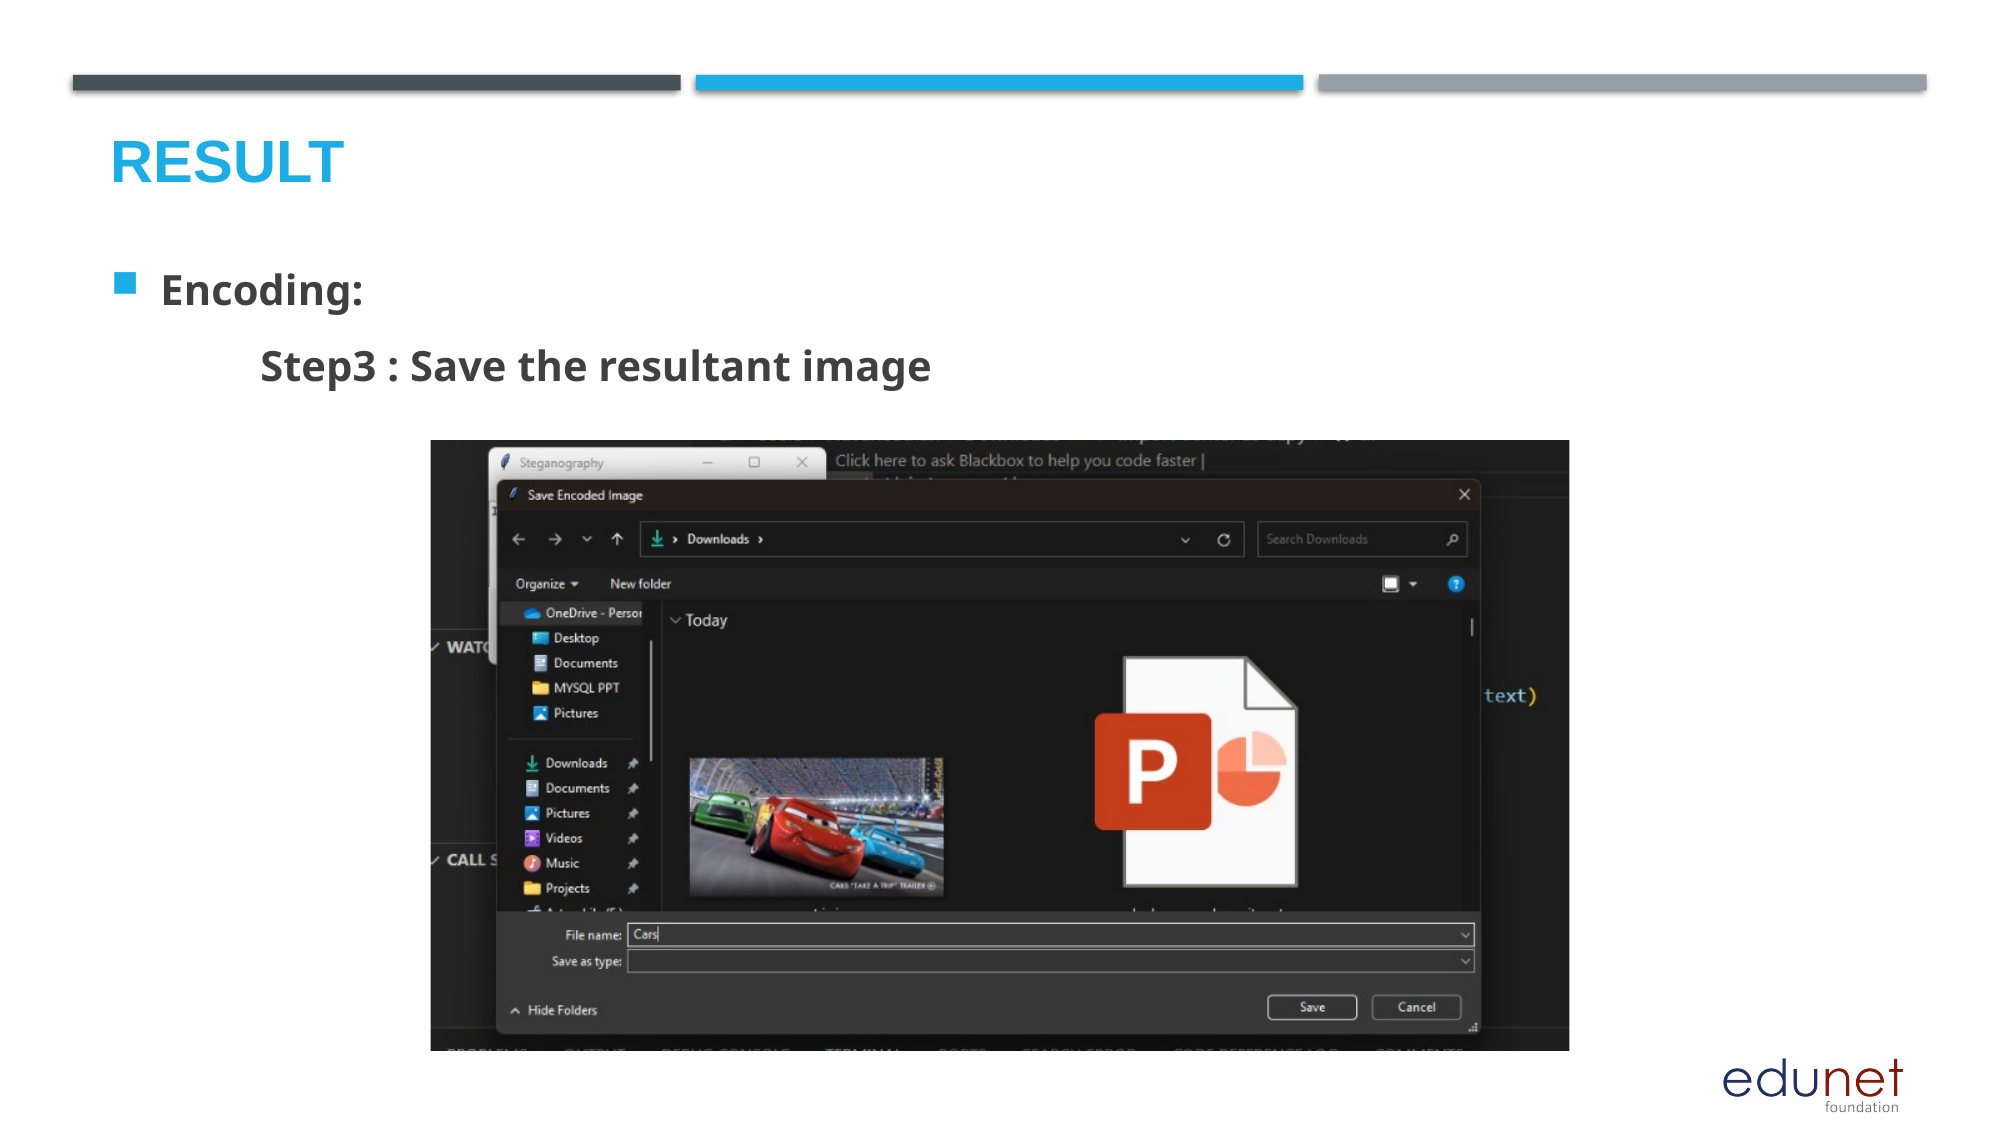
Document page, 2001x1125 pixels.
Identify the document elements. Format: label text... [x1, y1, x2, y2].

picture [429, 439, 1570, 1052]
picture [1719, 1056, 1905, 1116]
list Encoding: Step3 : Save the resultant image [95, 0, 1905, 746]
